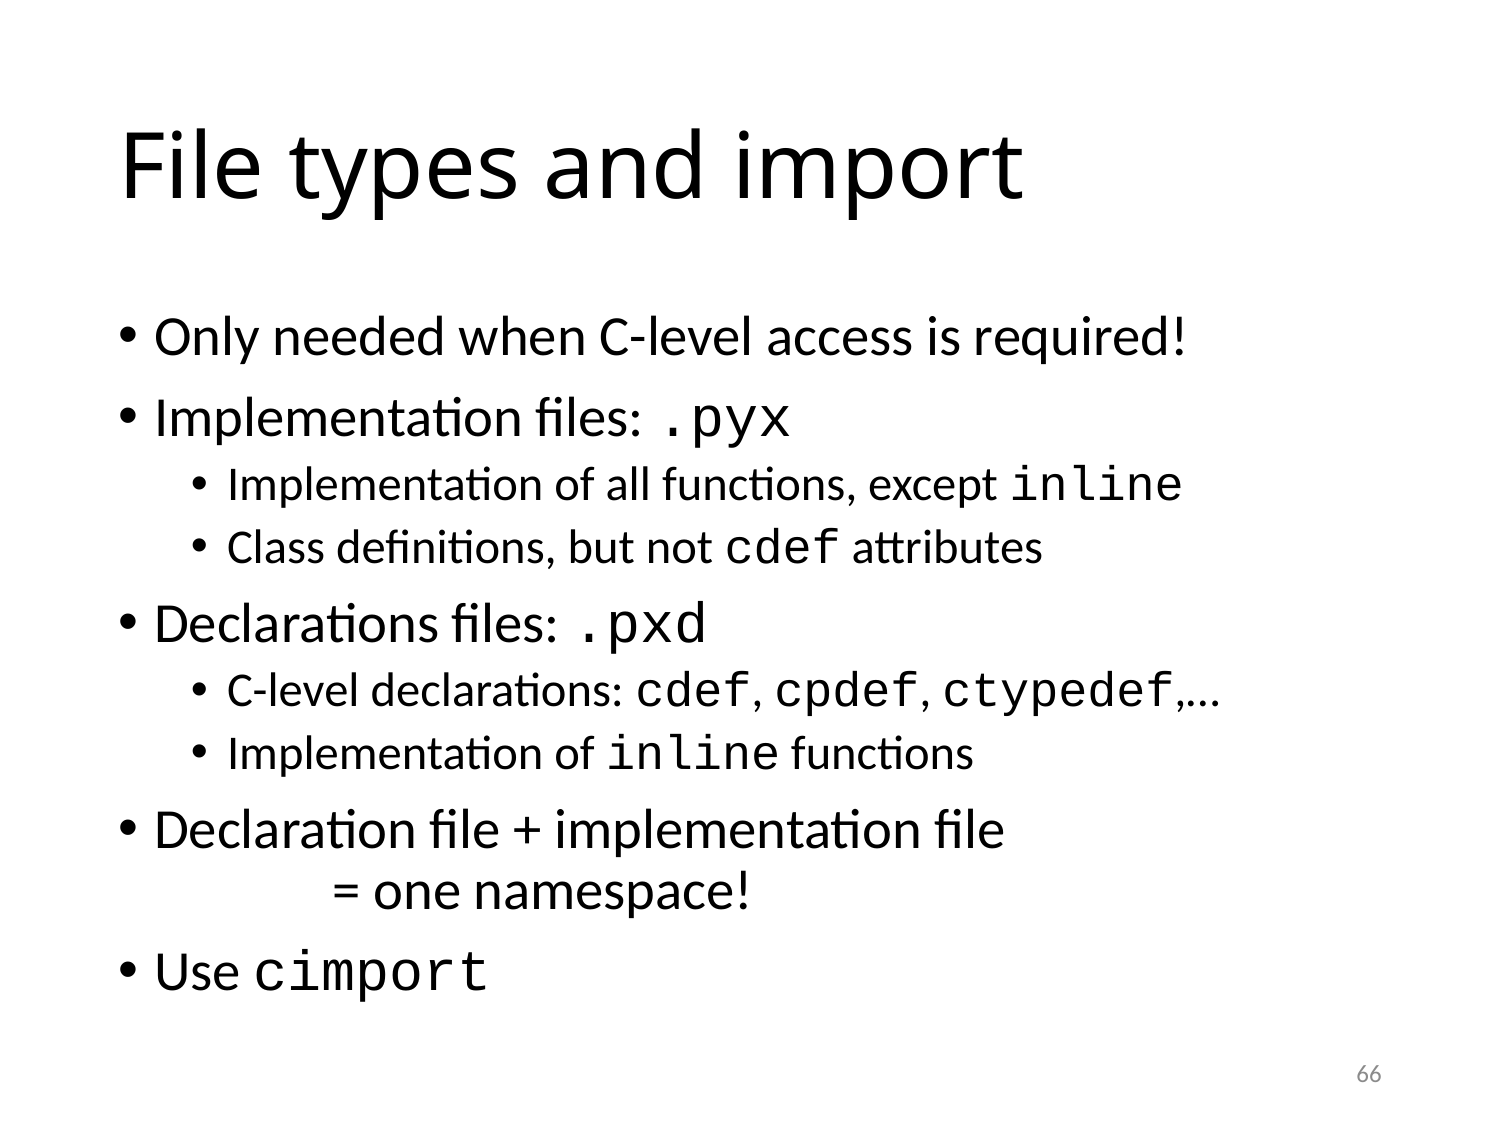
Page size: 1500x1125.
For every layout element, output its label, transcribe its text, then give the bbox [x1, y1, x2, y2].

list Only needed when C-level access is required! Implementation files: .pyx Implementation of all functions, except inline Class definitions, but not cdef attributes Declarations files: .pxd C-level declarations: cdef, cpdef, ctypedef,… Implementation of inline functions Declaration file + implementation file = one namespace! Use cimport [103, 299, 1397, 1014]
title File types and import [103, 59, 1397, 278]
slide_number 66 [1059, 1042, 1397, 1103]
